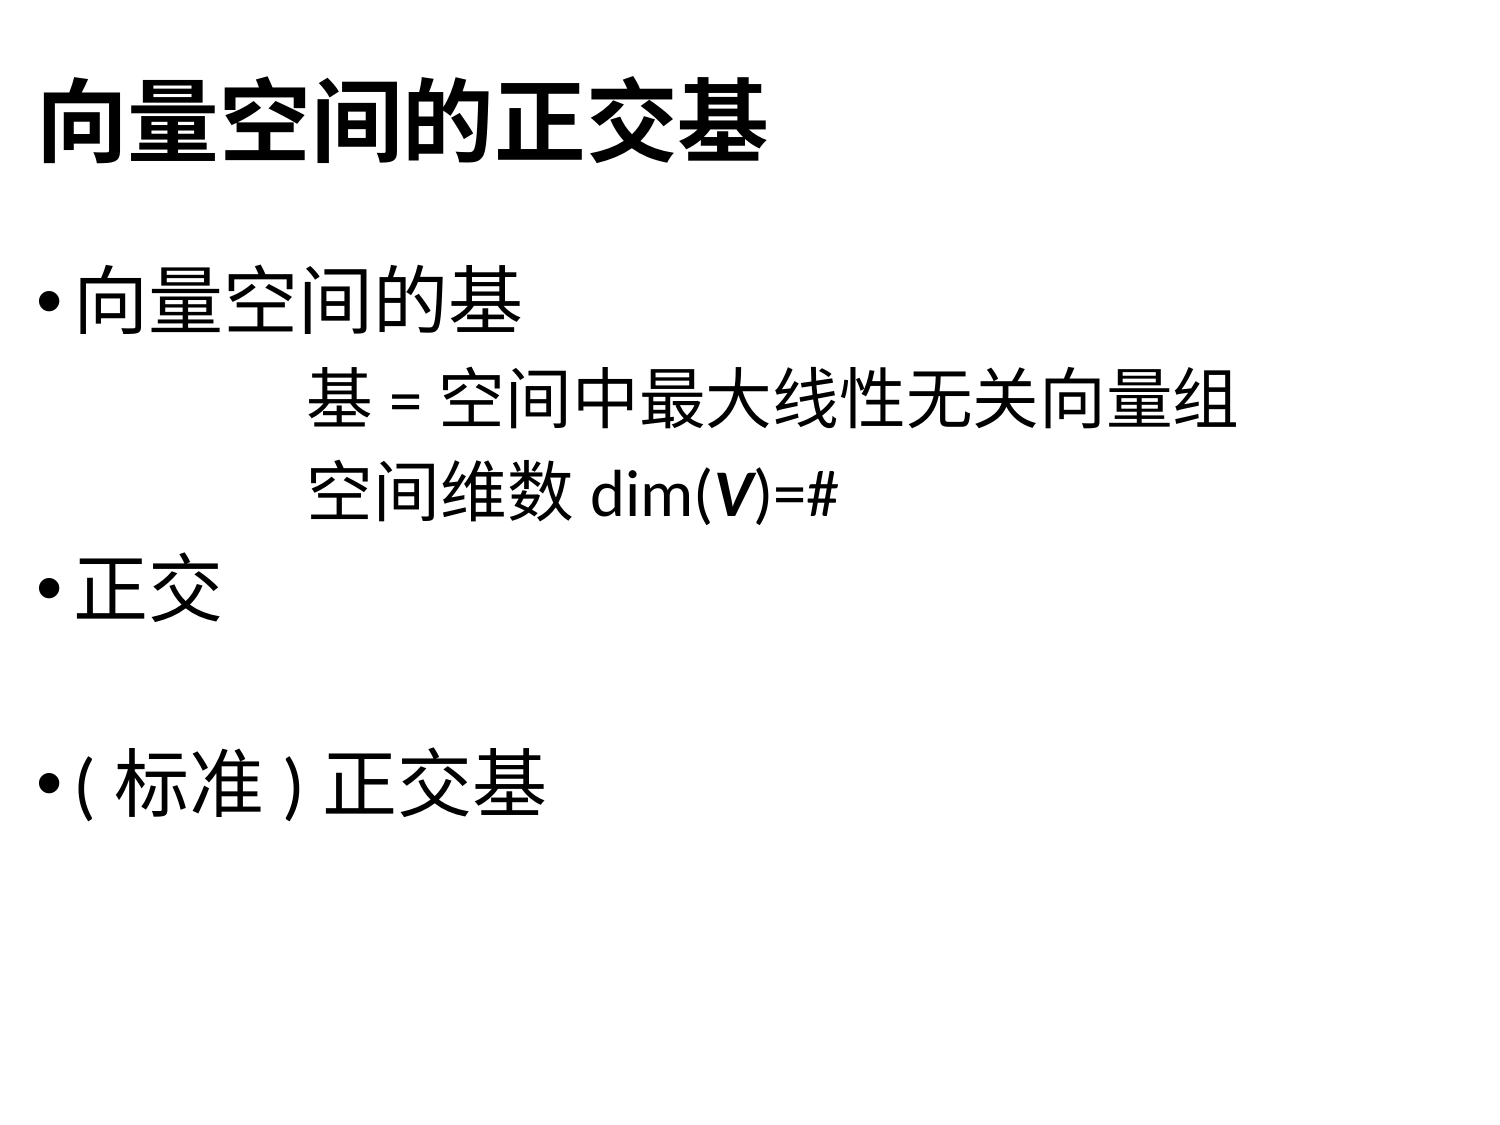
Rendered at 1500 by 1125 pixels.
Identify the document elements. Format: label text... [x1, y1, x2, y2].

title 向量空间的正交基 [20, 21, 1485, 229]
